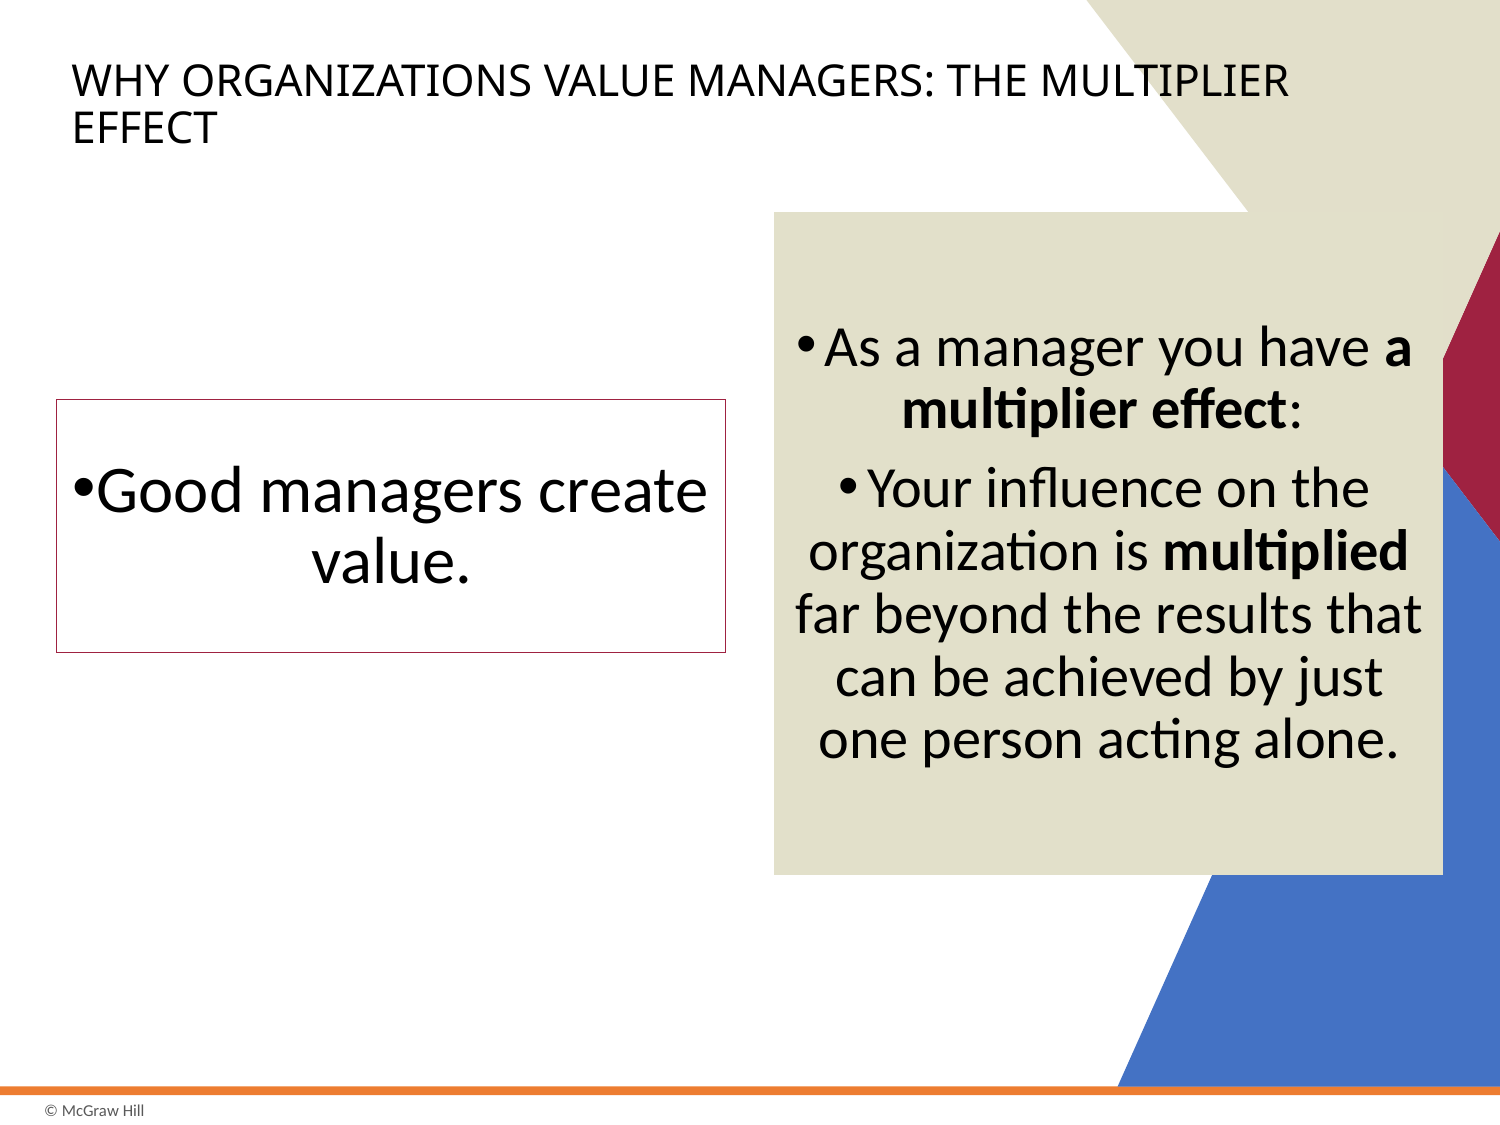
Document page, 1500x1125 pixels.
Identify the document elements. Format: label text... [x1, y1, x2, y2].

list As a manager you have a multiplier effect: Your influence on the organization is multiplied far beyond the results that can be achieved by just one person acting alone. [774, 212, 1443, 875]
list Good managers create value. [56, 399, 726, 653]
title WHY ORGANIZATIONS VALUE MANAGERS: THE MULTIPLIER EFFECT [56, 50, 1444, 162]
